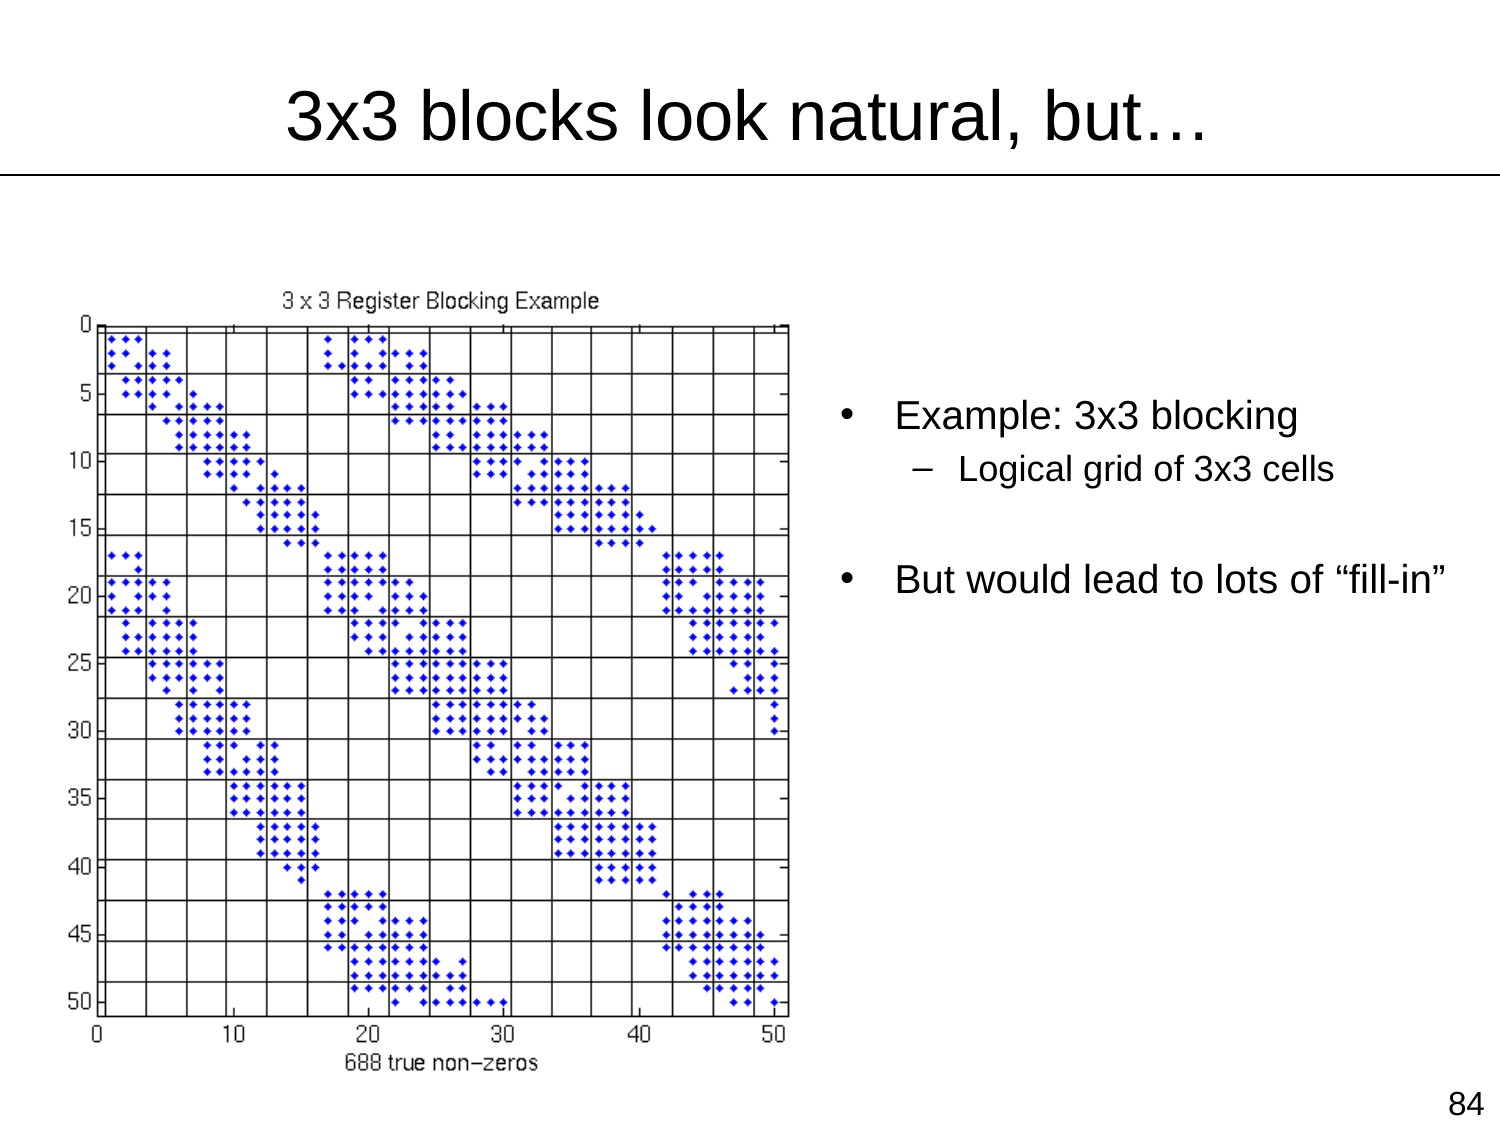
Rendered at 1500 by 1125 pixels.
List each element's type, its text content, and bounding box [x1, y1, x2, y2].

title 3x3 blocks look natural, but… [50, 62, 1450, 163]
text_box 84 [1149, 1074, 1500, 1125]
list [0, 262, 846, 1111]
list Example: 3x3 blocking Logical grid of 3x3 cells But would lead to lots of “fill-in” [849, 324, 1500, 611]
